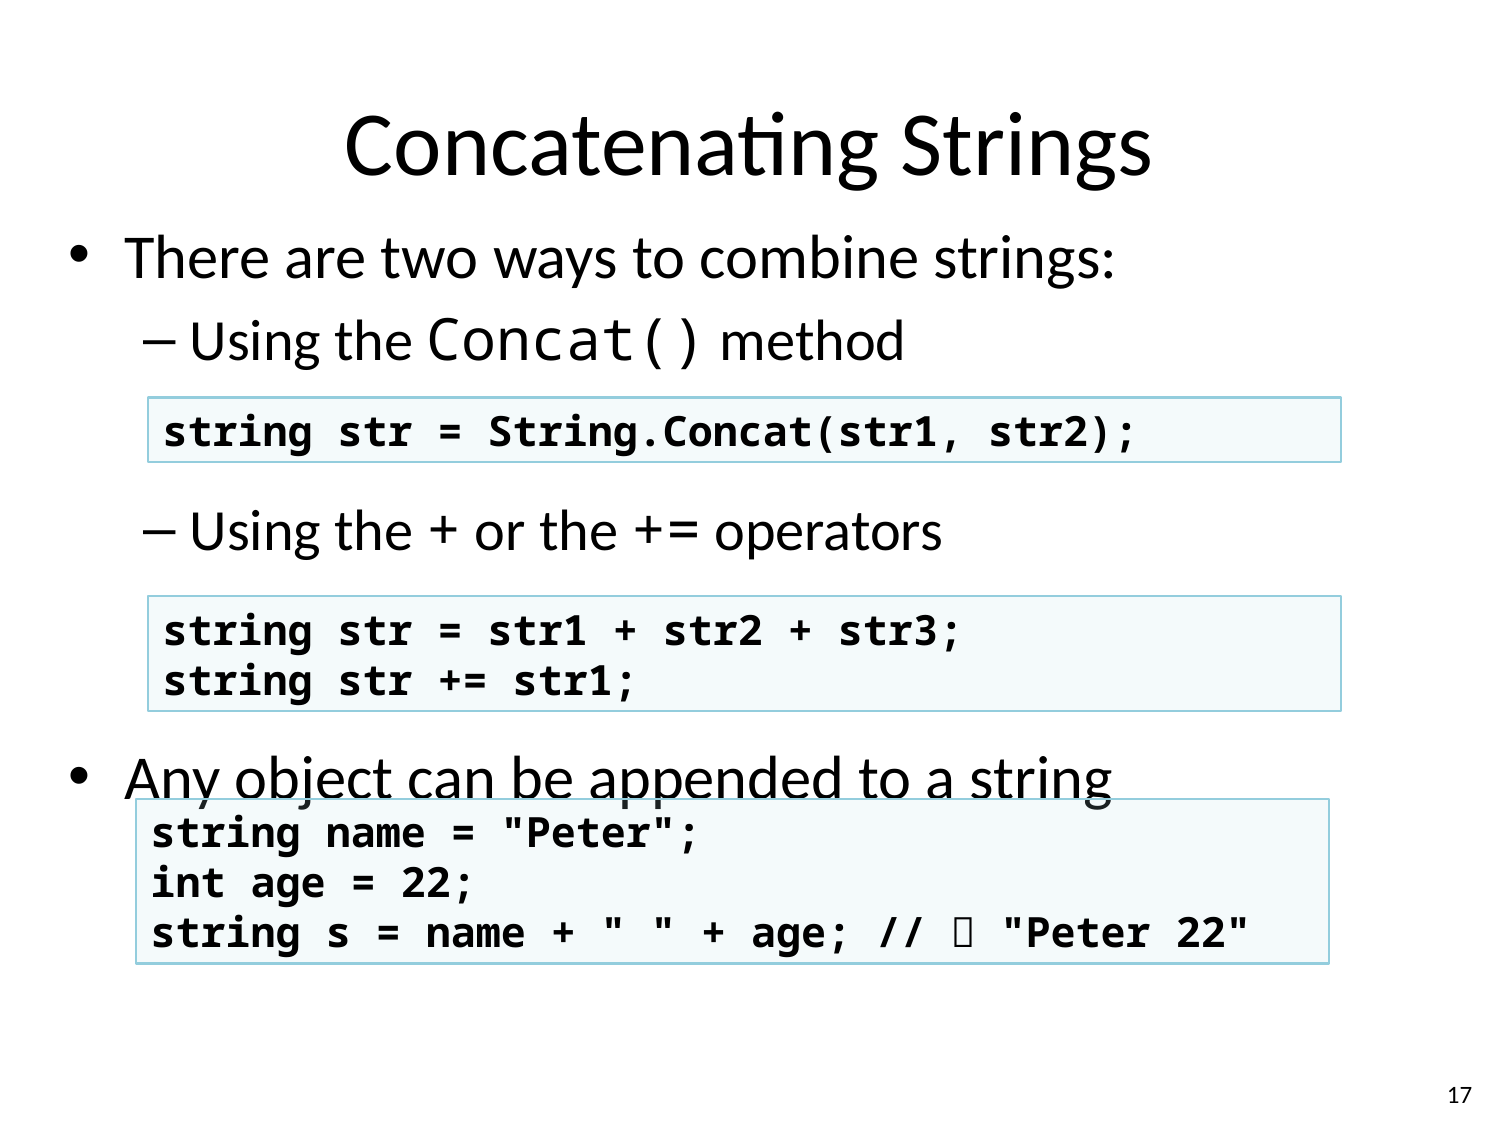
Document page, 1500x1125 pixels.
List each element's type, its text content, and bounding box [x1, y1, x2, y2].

text_box string str = str1 + str2 + str3; string str += str1; [147, 596, 1341, 712]
text_box string name = "Peter"; int age = 22; string s = name + " " + age; //  "Peter 22" [135, 798, 1329, 964]
slide_number 17 [1412, 1074, 1488, 1113]
text_box string str = String.Concat(str1, str2); [147, 397, 1341, 463]
list There are two ways to combine strings: Using the Concat() method Using the + or the += operators Any object can be appended to a string [53, 208, 1447, 1080]
title Concatenating Strings [75, 45, 1425, 208]
